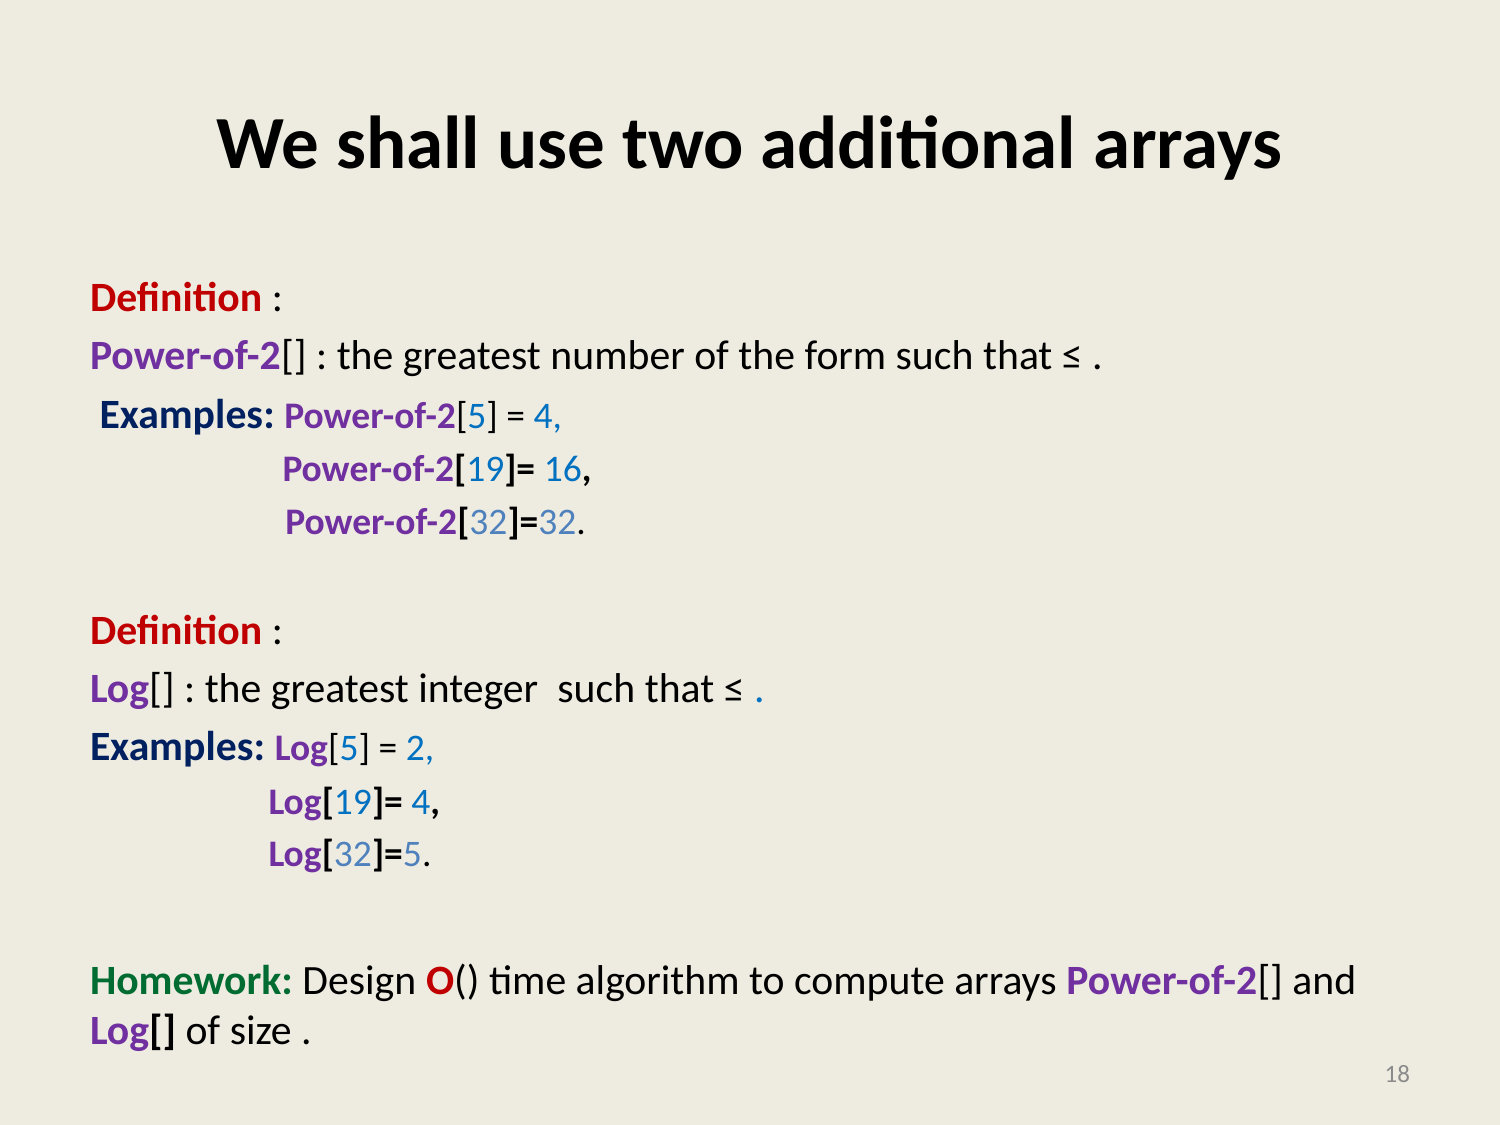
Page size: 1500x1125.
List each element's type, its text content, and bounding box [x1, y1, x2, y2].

title We shall use two additional arrays [75, 45, 1425, 233]
slide_number 18 [1074, 1042, 1425, 1103]
